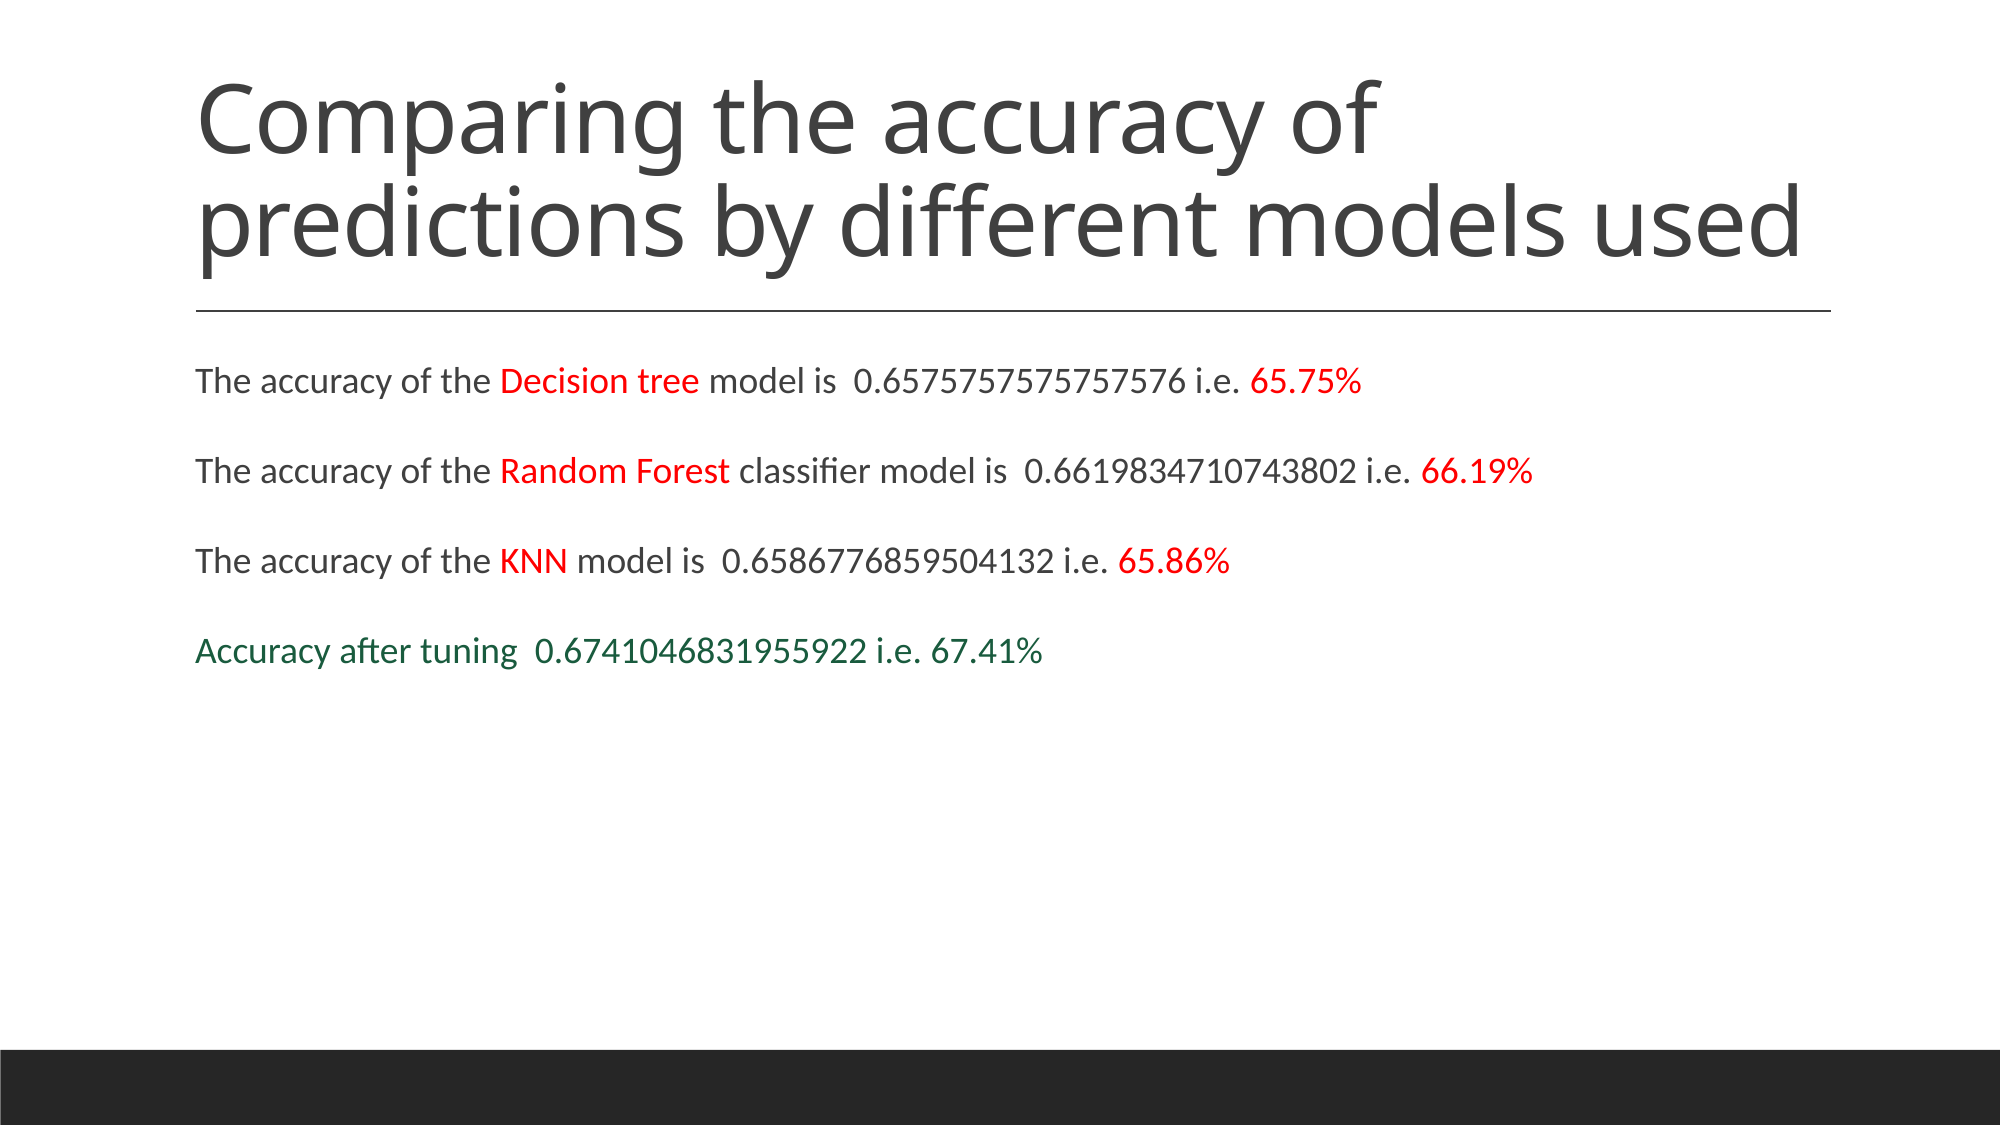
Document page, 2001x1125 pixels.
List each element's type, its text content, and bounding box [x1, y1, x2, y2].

title Comparing the accuracy of predictions by different models used [180, 47, 1830, 285]
list The accuracy of the Decision tree model is 0.6575757575757576 i.e. 65.75% The accuracy of the Random Forest classifier model is 0.6619834710743802 i.e. 66.19% The accuracy of the KNN model is 0.6586776859504132 i.e. 65.86% Accuracy after tuning 0.6741046831955922 i.e. 67.41% [180, 345, 1830, 963]
